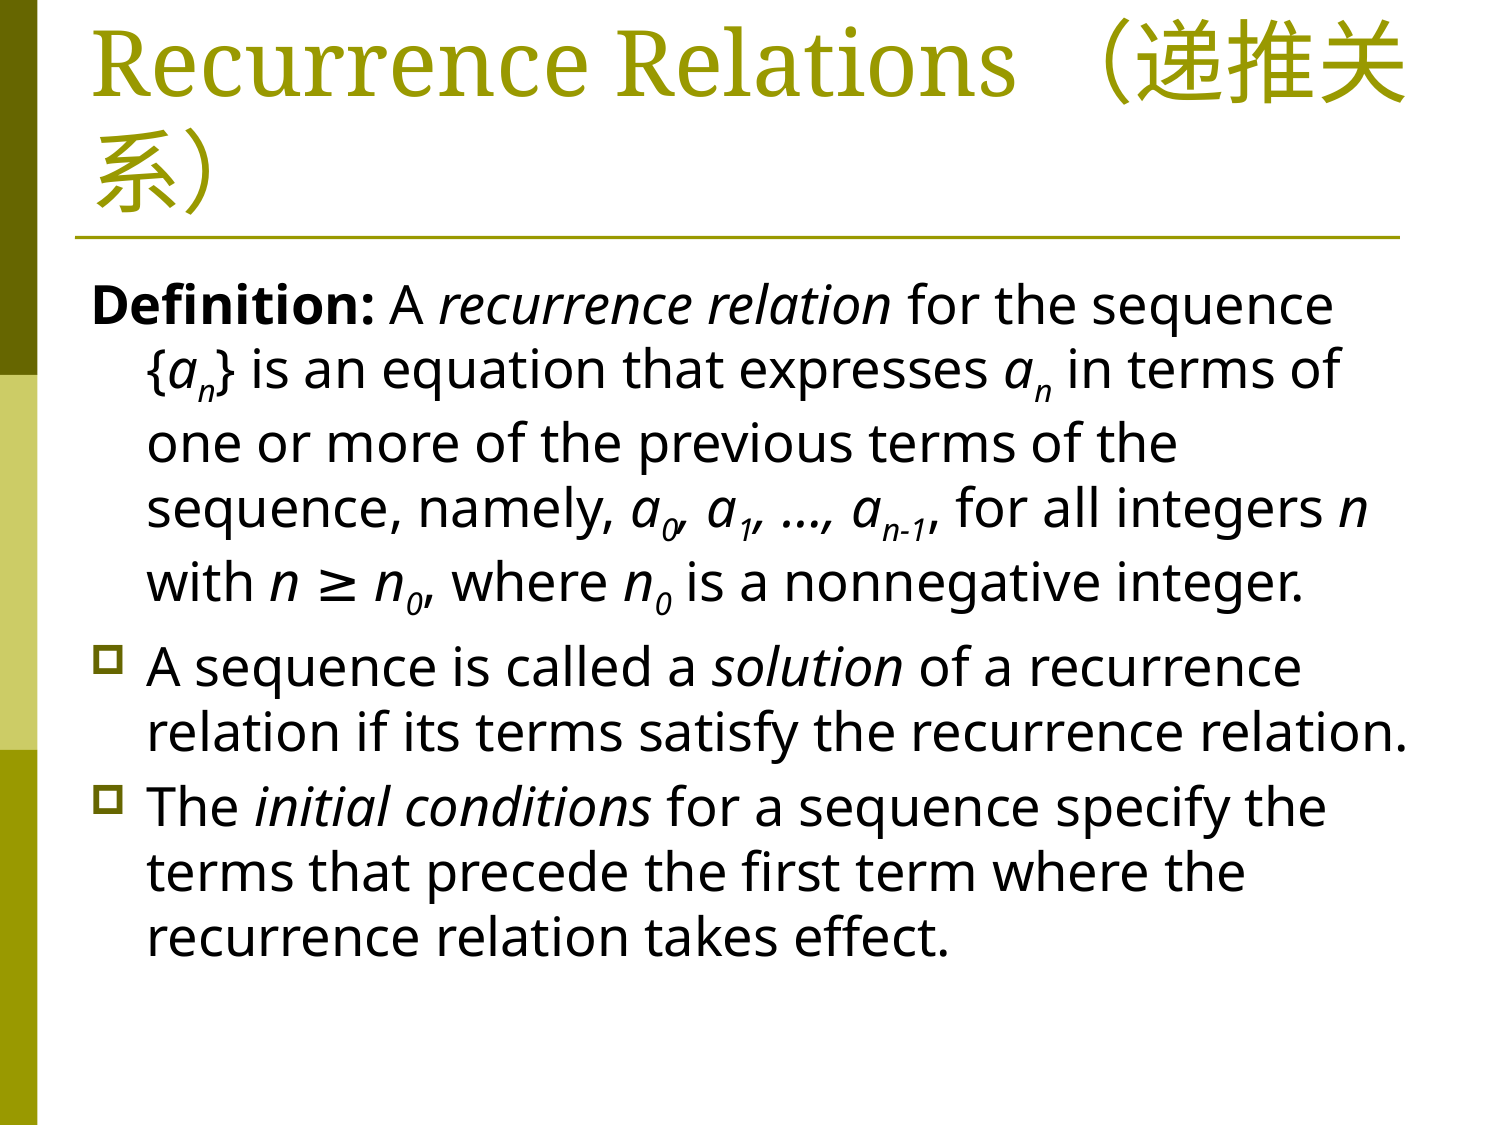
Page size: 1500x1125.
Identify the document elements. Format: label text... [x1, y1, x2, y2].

list Definition: A recurrence relation for the sequence {an} is an equation that expresses an in terms of one or more of the previous terms of the sequence, namely, a0, a1, …, an-1, for all integers n with n ≥ n0, where n0 is a nonnegative integer. A sequence is called a solution of a recurrence relation if its terms satisfy the recurrence relation. The initial conditions for a sequence specify the terms that precede the first term where the recurrence relation takes effect. [75, 262, 1450, 1006]
title Recurrence Relations（递推关系） [75, 45, 1425, 233]
